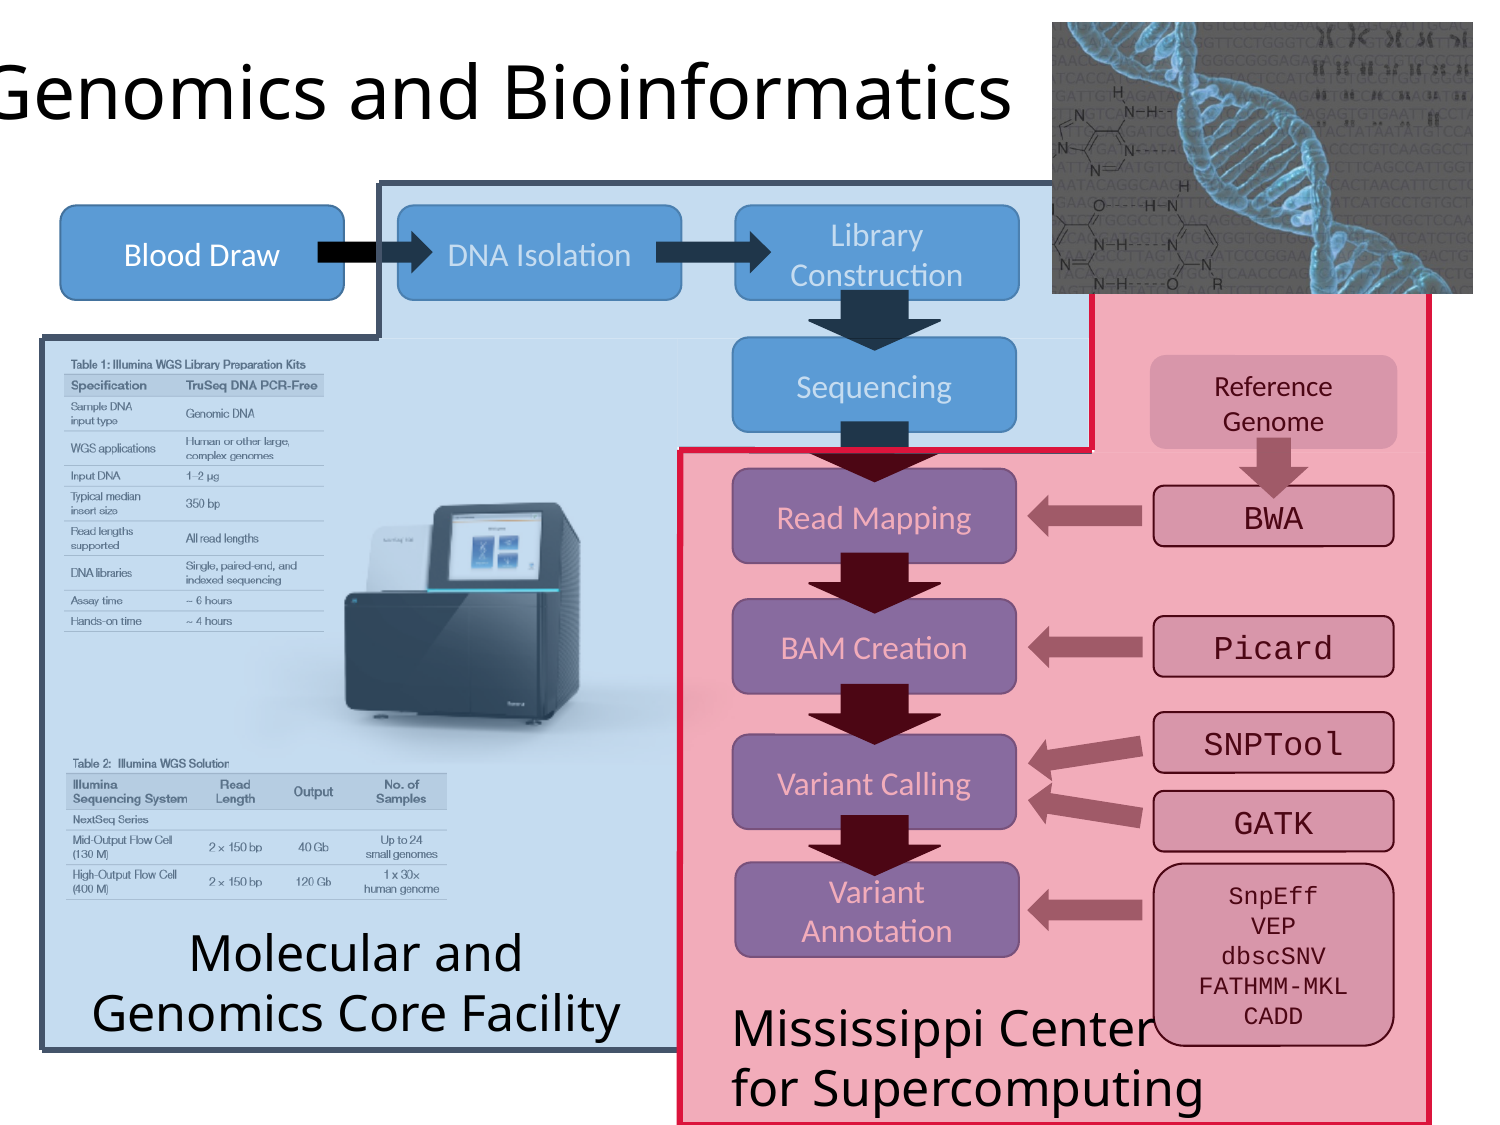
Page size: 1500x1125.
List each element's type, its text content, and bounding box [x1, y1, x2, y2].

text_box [679, 280, 1444, 1125]
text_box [41, 182, 1052, 1050]
text_box Genomics and Bioinformatics [0, 37, 1029, 143]
picture [1052, 22, 1473, 294]
